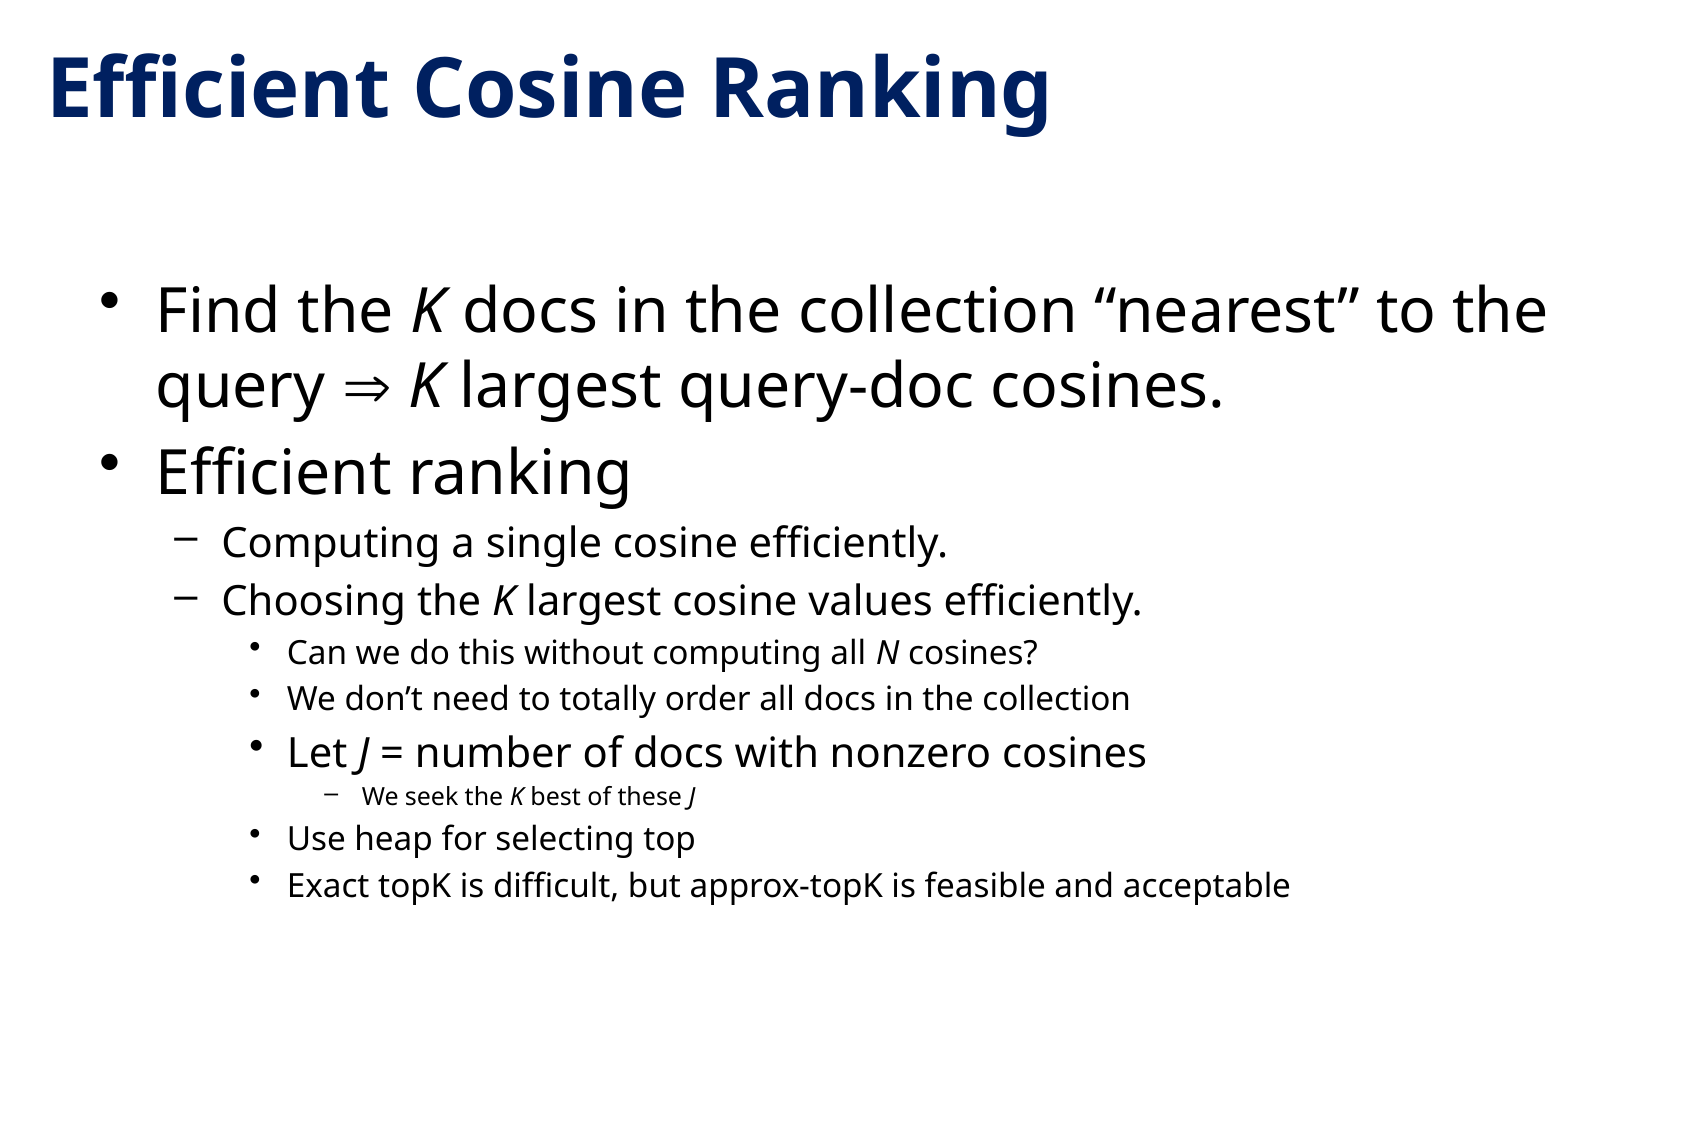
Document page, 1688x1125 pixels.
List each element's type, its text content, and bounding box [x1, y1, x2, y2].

title Efficient Cosine Ranking [31, 24, 1379, 143]
